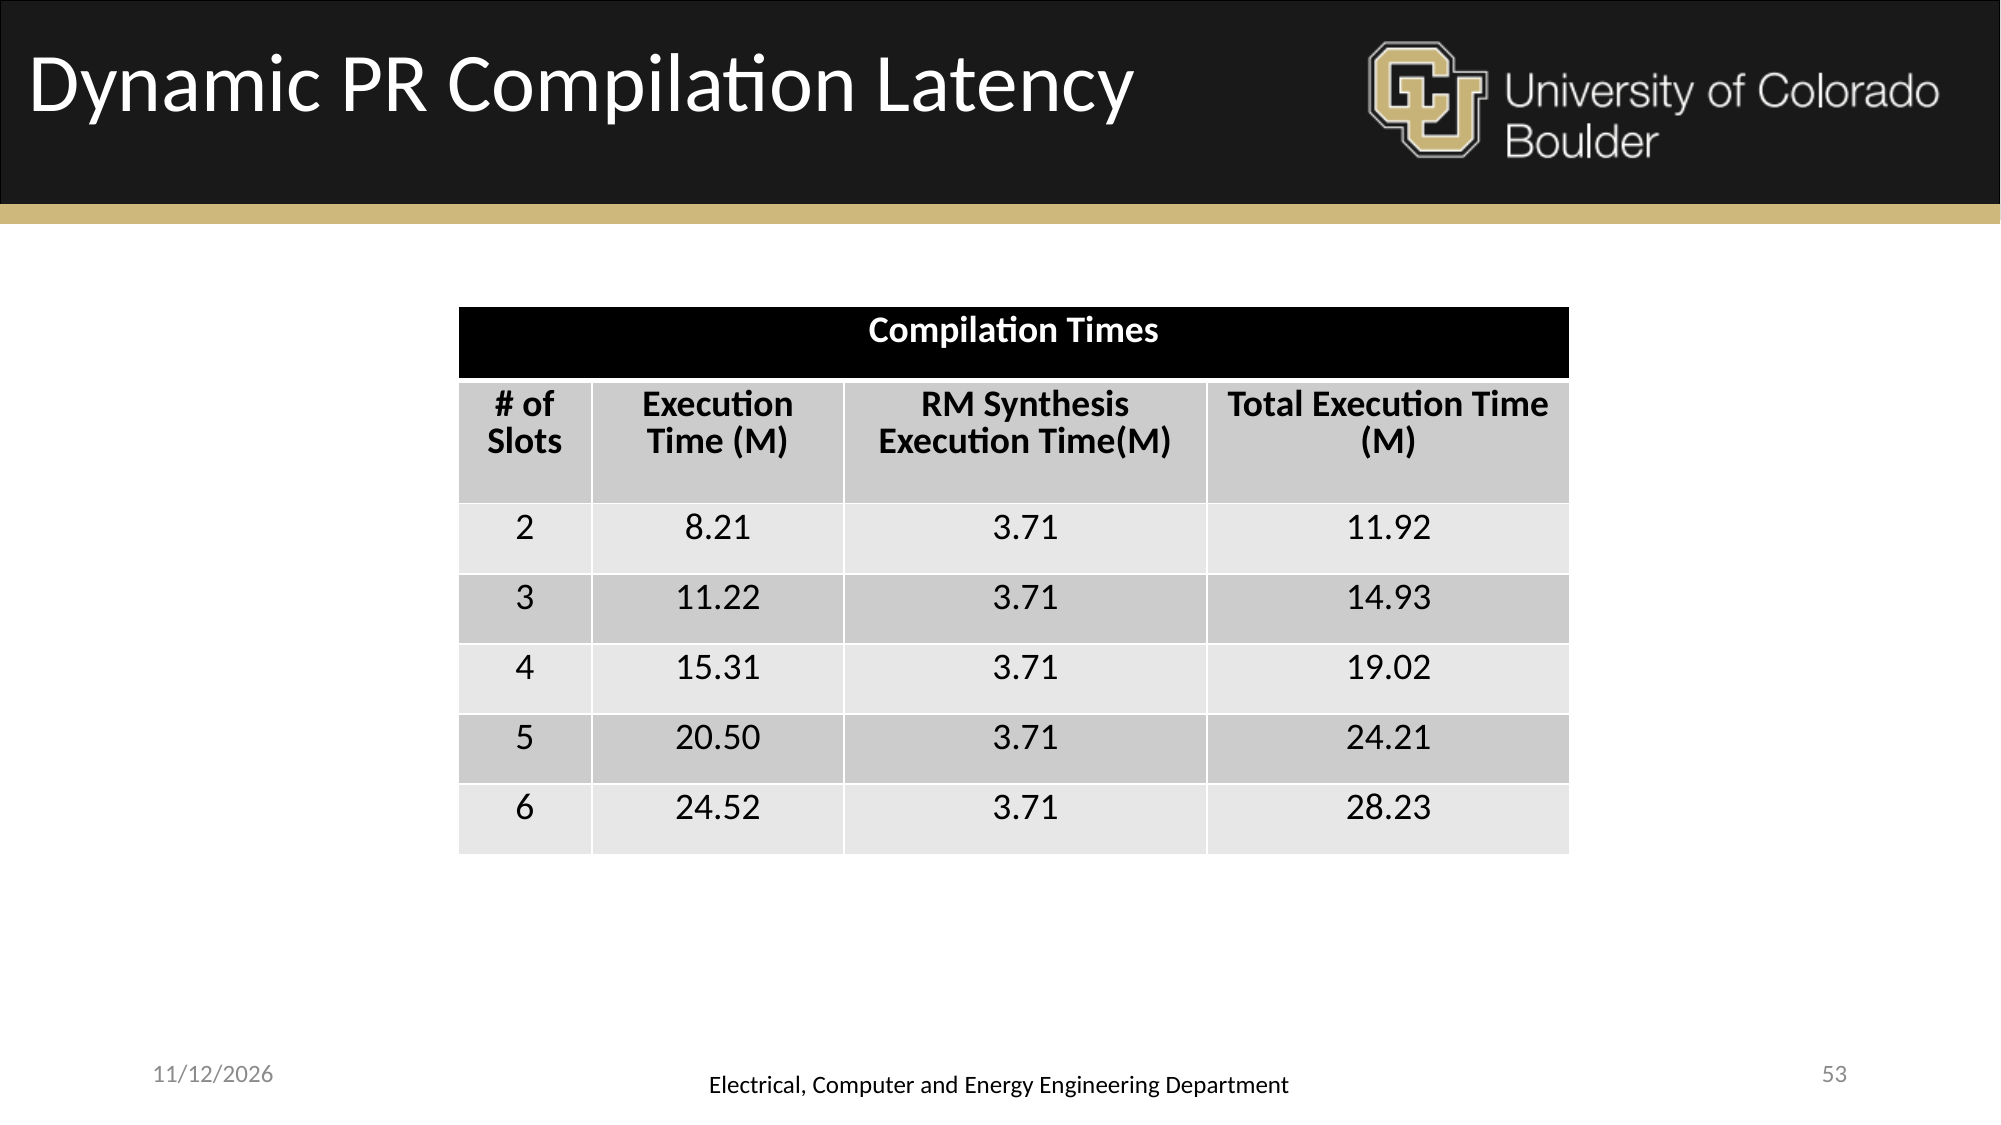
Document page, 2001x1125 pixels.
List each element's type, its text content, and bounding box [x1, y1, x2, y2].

table_cell 2 [459, 504, 591, 573]
table_cell 3.71 [845, 715, 1206, 783]
slide_number 53 [1412, 1042, 1863, 1103]
table_cell 3.71 [845, 645, 1206, 713]
table_cell 20.50 [593, 715, 843, 783]
table_cell # of Slots [459, 383, 591, 503]
table_header Compilation Times [459, 307, 1569, 378]
table_cell 3.71 [845, 575, 1206, 643]
picture [1337, 29, 1957, 185]
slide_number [137, 1042, 588, 1103]
table_cell 4 [459, 645, 591, 713]
table_cell 3.71 [845, 504, 1206, 573]
table_cell 5 [459, 715, 591, 783]
table_cell RM Synthesis Execution Time(M) [845, 383, 1206, 503]
table_cell 11.92 [1208, 504, 1569, 573]
table_cell 19.02 [1208, 645, 1569, 713]
table_cell 28.23 [1208, 785, 1569, 854]
table_cell 3.71 [845, 785, 1206, 854]
table_cell 15.31 [593, 645, 843, 713]
text_box Dynamic PR Compilation Latency [13, 20, 1268, 136]
table_cell 8.21 [593, 504, 843, 573]
table_cell 3 [459, 575, 591, 643]
footer Electrical, Computer and Energy Engineering Department [662, 1042, 1338, 1125]
table_cell 11.22 [593, 575, 843, 643]
table_cell 24.21 [1208, 715, 1569, 783]
table_cell Total Execution Time (M) [1208, 383, 1569, 503]
table_cell 24.52 [593, 785, 843, 854]
table_cell 6 [459, 785, 591, 854]
table_cell Execution Time (M) [593, 383, 843, 503]
table_cell 14.93 [1208, 575, 1569, 643]
